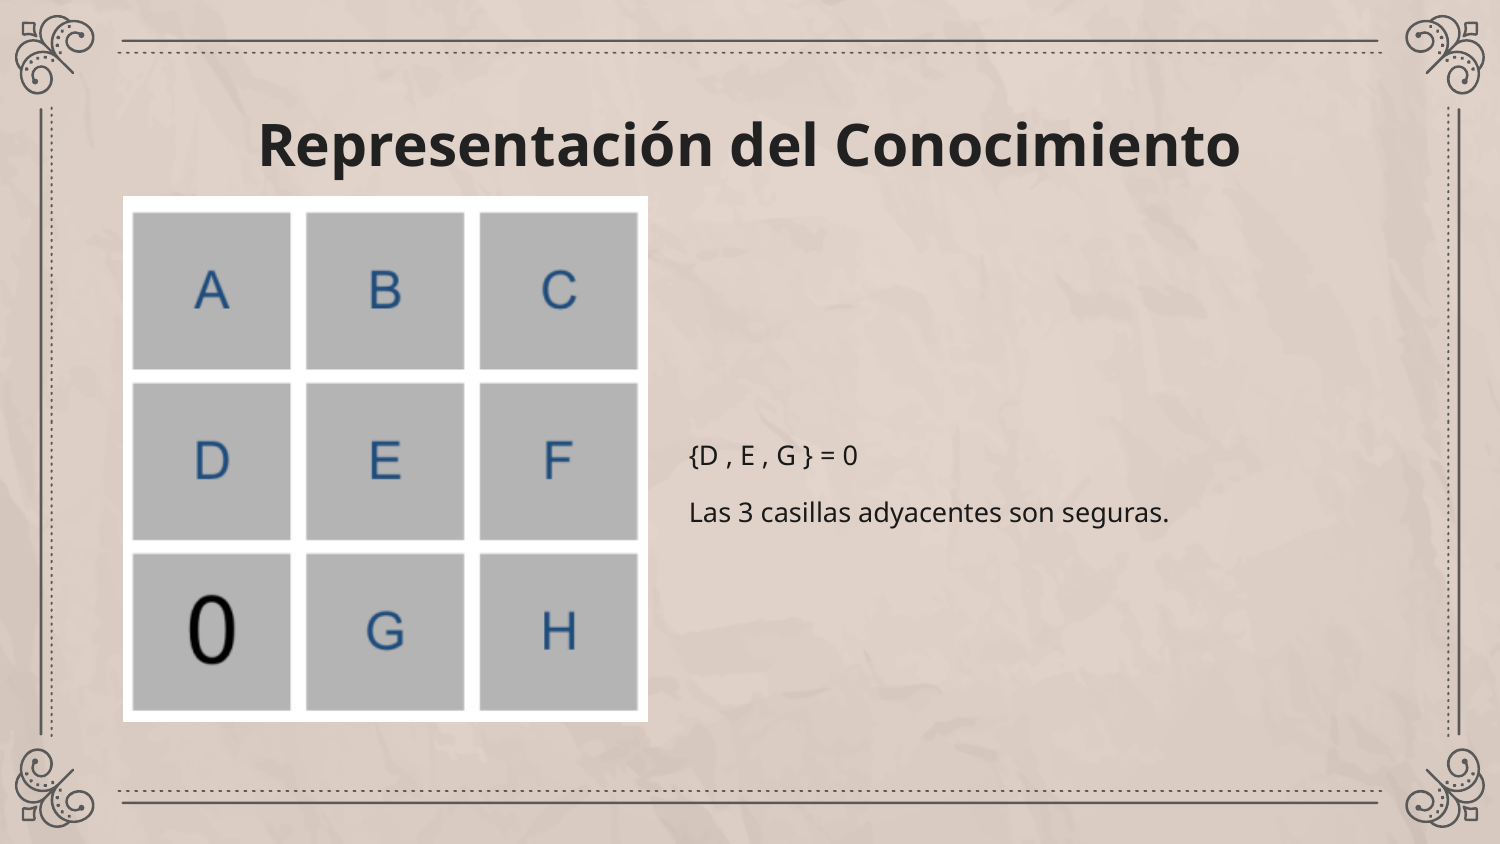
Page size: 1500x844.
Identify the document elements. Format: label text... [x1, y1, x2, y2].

list {D , E , G } = 0 Las 3 casillas adyacentes son seguras. [673, 193, 1405, 725]
picture [0, 0, 1500, 844]
title Representación del Conocimiento [123, 92, 1377, 164]
